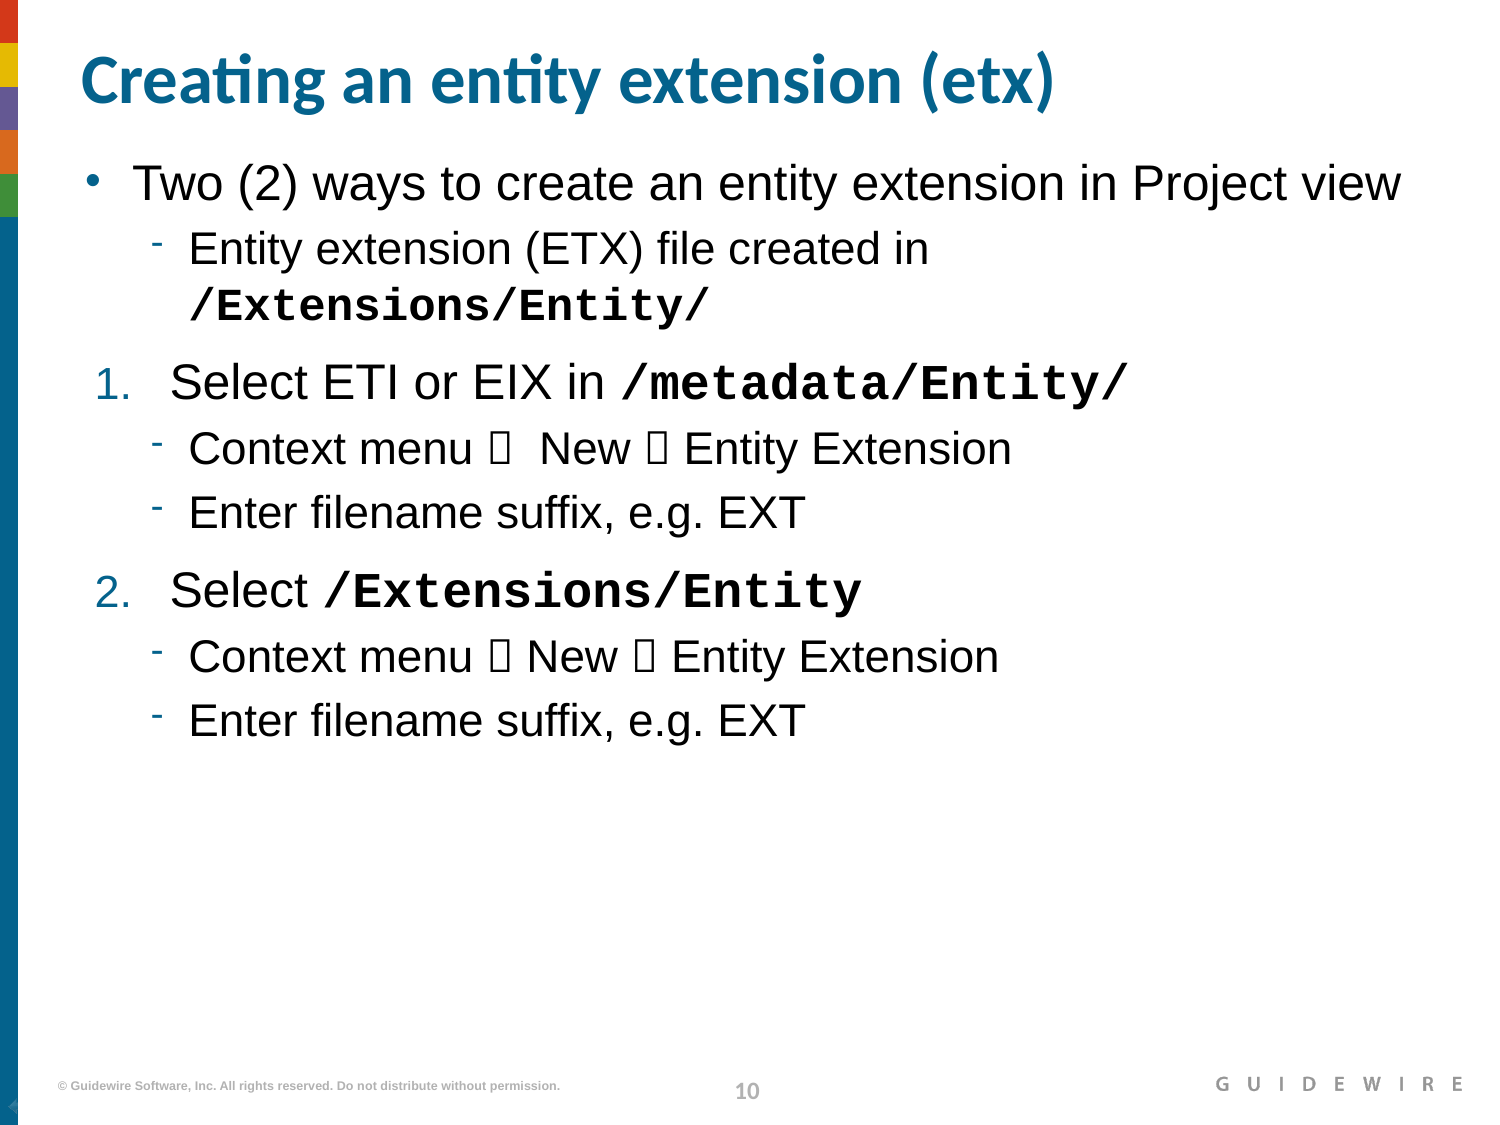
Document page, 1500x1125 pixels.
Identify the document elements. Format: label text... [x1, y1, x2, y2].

title Creating an entity extension (etx) [81, 19, 1446, 142]
picture [10, 1101, 18, 1111]
picture [0, 0, 18, 216]
picture [1215, 1073, 1480, 1096]
list Two (2) ways to create an entity extension in Project view Entity extension (ETX) file created in /Extensions/Entity/ Select ETI or EIX in /metadata/Entity/ Context menu  New  Entity Extension Enter filename suffix, e.g. EXT Select /Extensions/Entity Context menu  New  Entity Extension Enter filename suffix, e.g. EXT [85, 149, 1450, 1050]
